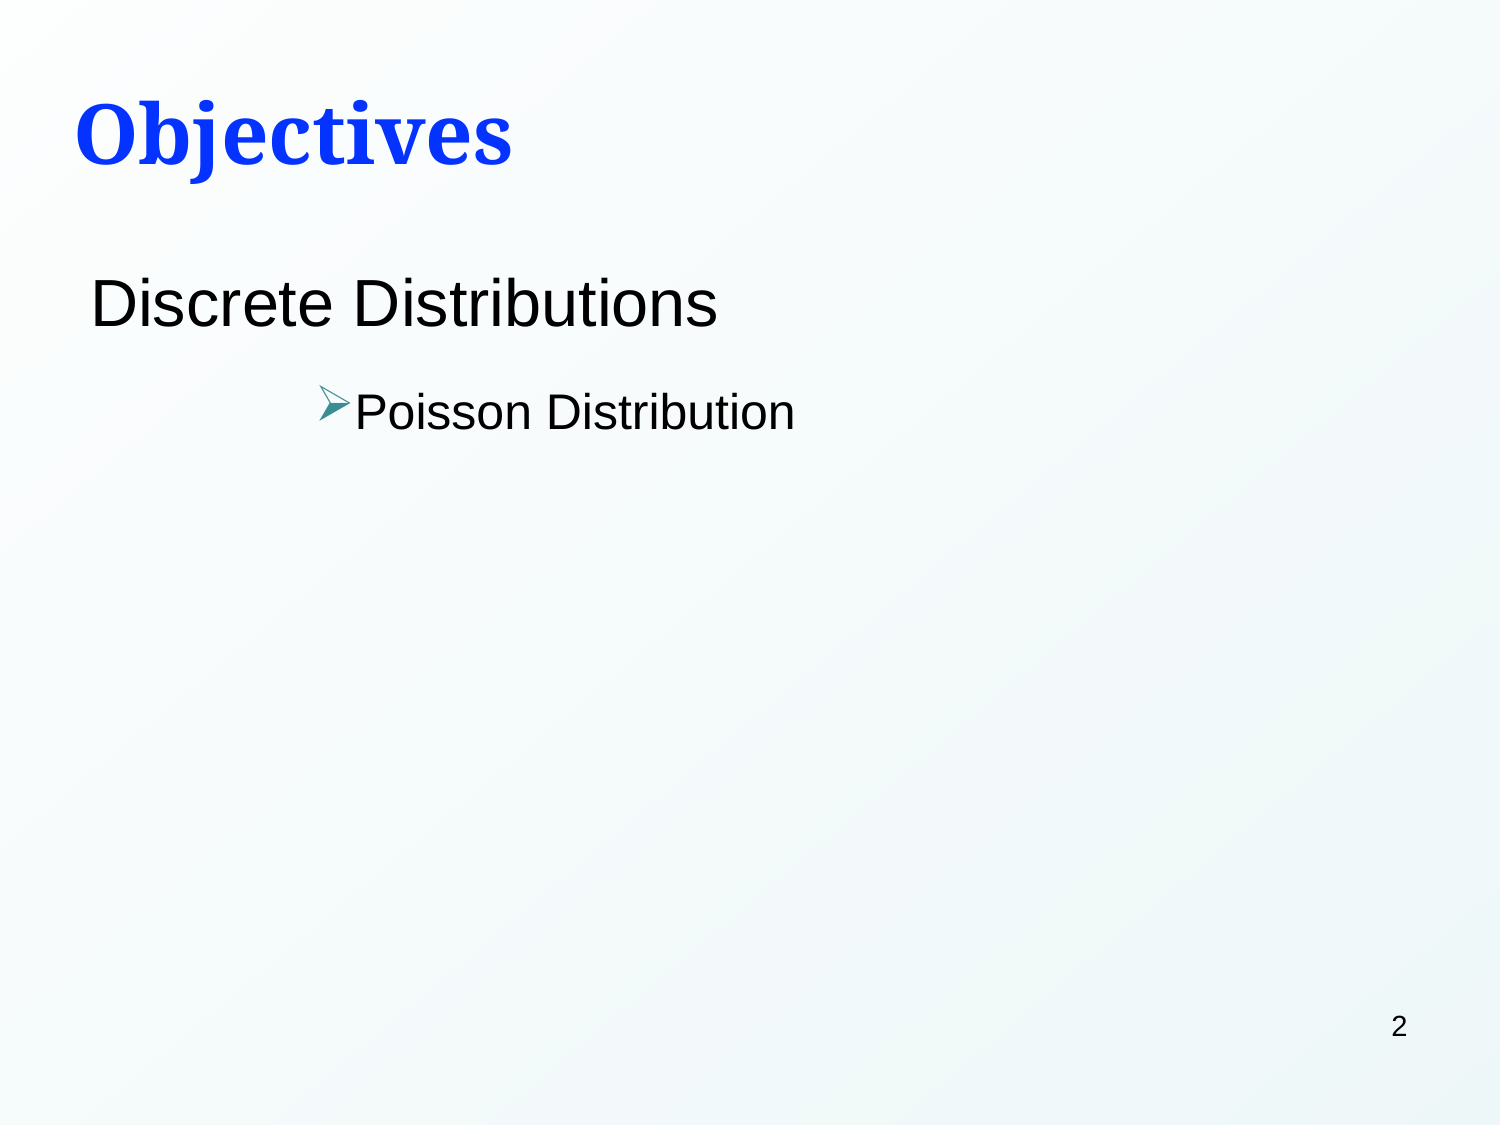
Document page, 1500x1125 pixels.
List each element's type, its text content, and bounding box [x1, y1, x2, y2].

slide_number 2 [1362, 999, 1423, 1060]
title Objectives [58, 37, 1409, 225]
list Discrete Distributions Poisson Distribution [75, 212, 1425, 955]
